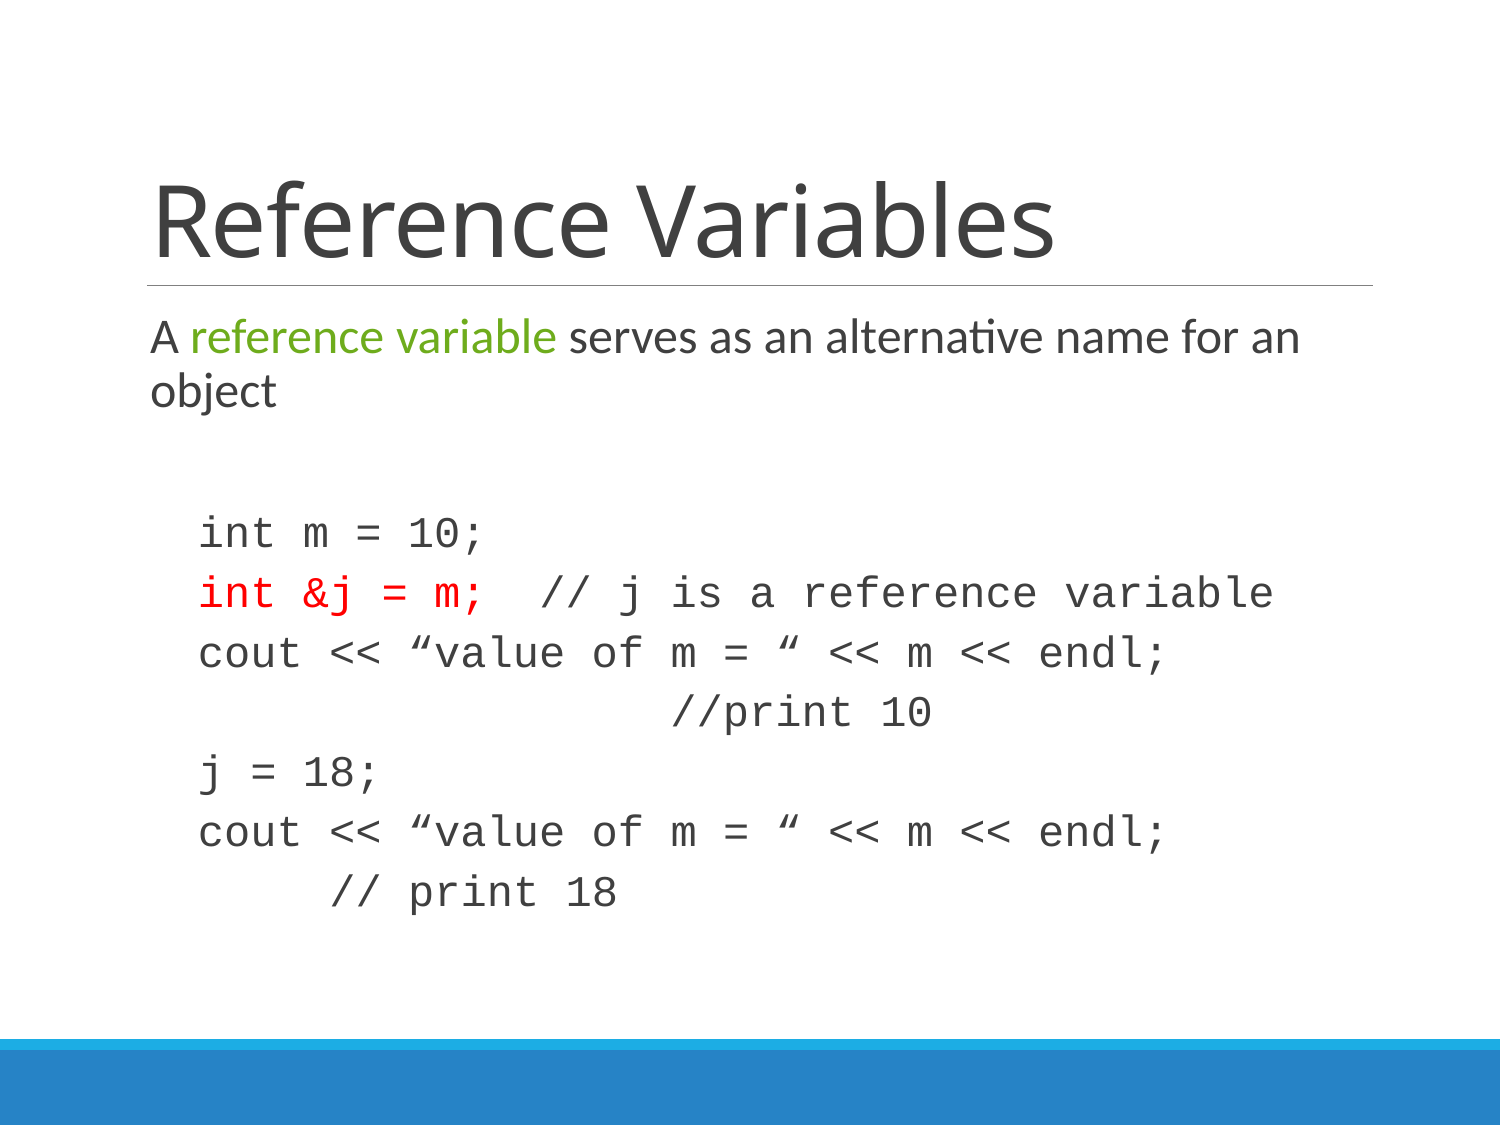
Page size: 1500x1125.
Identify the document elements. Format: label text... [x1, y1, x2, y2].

list A reference variable serves as an alternative name for an object int m = 10; int &j = m; // j is a reference variable cout << “value of m = “ << m << endl; //print 10 j = 18; cout << “value of m = “ << m << endl; // print 18 [135, 302, 1373, 963]
title Reference Variables [135, 47, 1373, 285]
